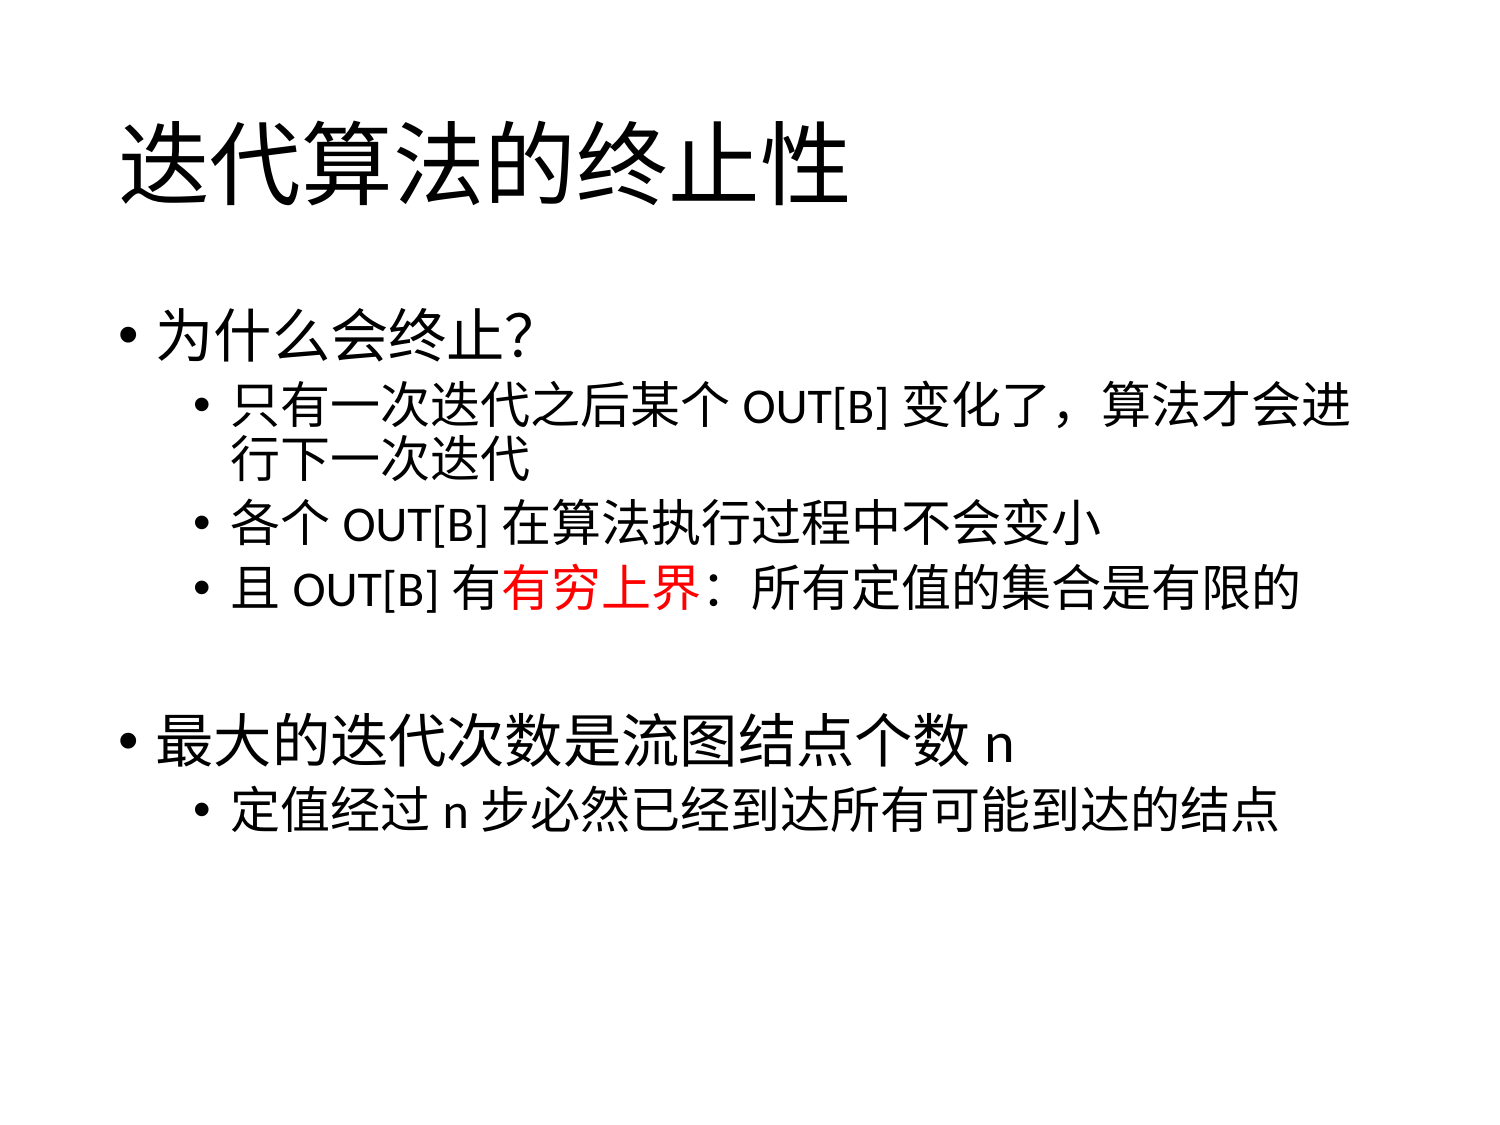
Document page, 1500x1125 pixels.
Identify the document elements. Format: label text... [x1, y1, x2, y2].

title 迭代算法的终止性 [103, 59, 1397, 278]
list 为什么会终止？ 只有一次迭代之后某个OUT[B]变化了，算法才会进行下一次迭代 各个OUT[B]在算法执行过程中不会变小 且OUT[B]有有穷上界：所有定值的集合是有限的 最大的迭代次数是流图结点个数n 定值经过n步必然已经到达所有可能到达的结点 [103, 299, 1397, 1014]
